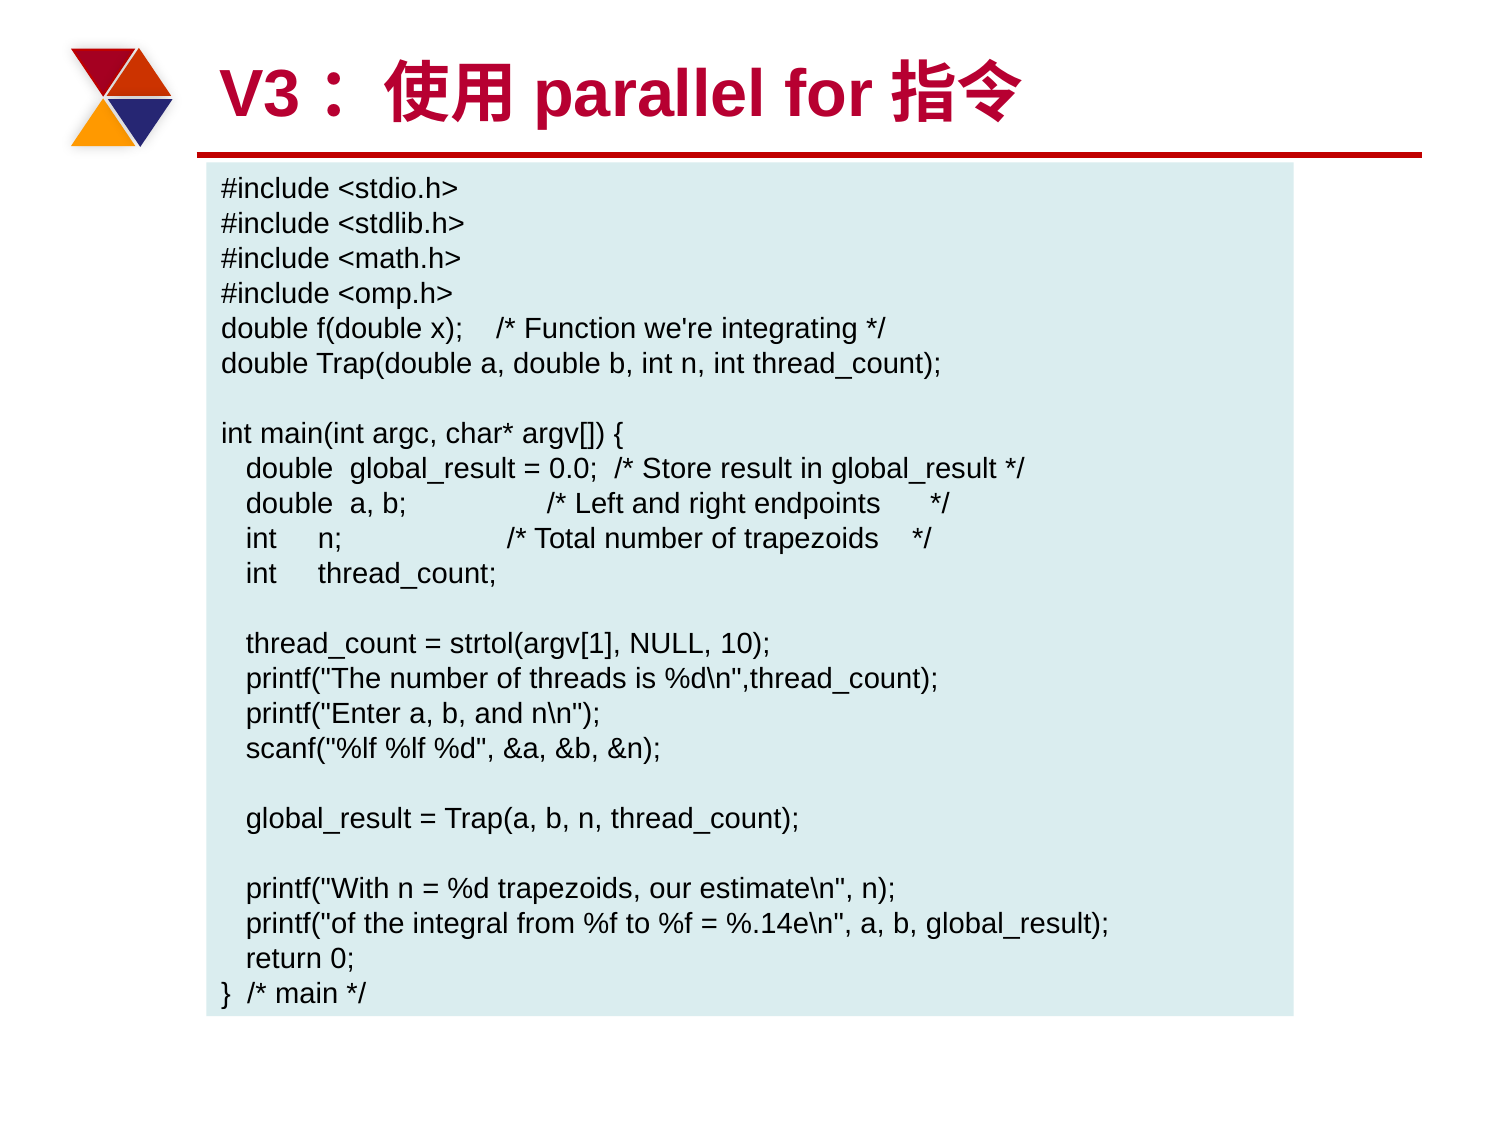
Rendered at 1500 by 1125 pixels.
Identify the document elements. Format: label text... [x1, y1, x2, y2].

text_box #include <stdio.h> #include <stdlib.h> #include <math.h> #include <omp.h> double f(double x); /* Function we're integrating */ double Trap(double a, double b, int n, int thread_count); int main(int argc, char* argv[]) { double global_result = 0.0; /* Store result in global_result */ double a, b; /* Left and right endpoints */ int n; /* Total number of trapezoids */ int thread_count; thread_count = strtol(argv[1], NULL, 10); printf("The number of threads is %d\n",thread_count); printf("Enter a, b, and n\n"); scanf("%lf %lf %d", &a, &b, &n); global_result = Trap(a, b, n, thread_count); printf("With n = %d trapezoids, our estimate\n", n); printf("of the integral from %f to %f = %.14e\n", a, b, global_result); return 0; } /* main */ [206, 162, 1294, 1017]
title V3：使用parallel for指令 [204, 36, 1405, 137]
